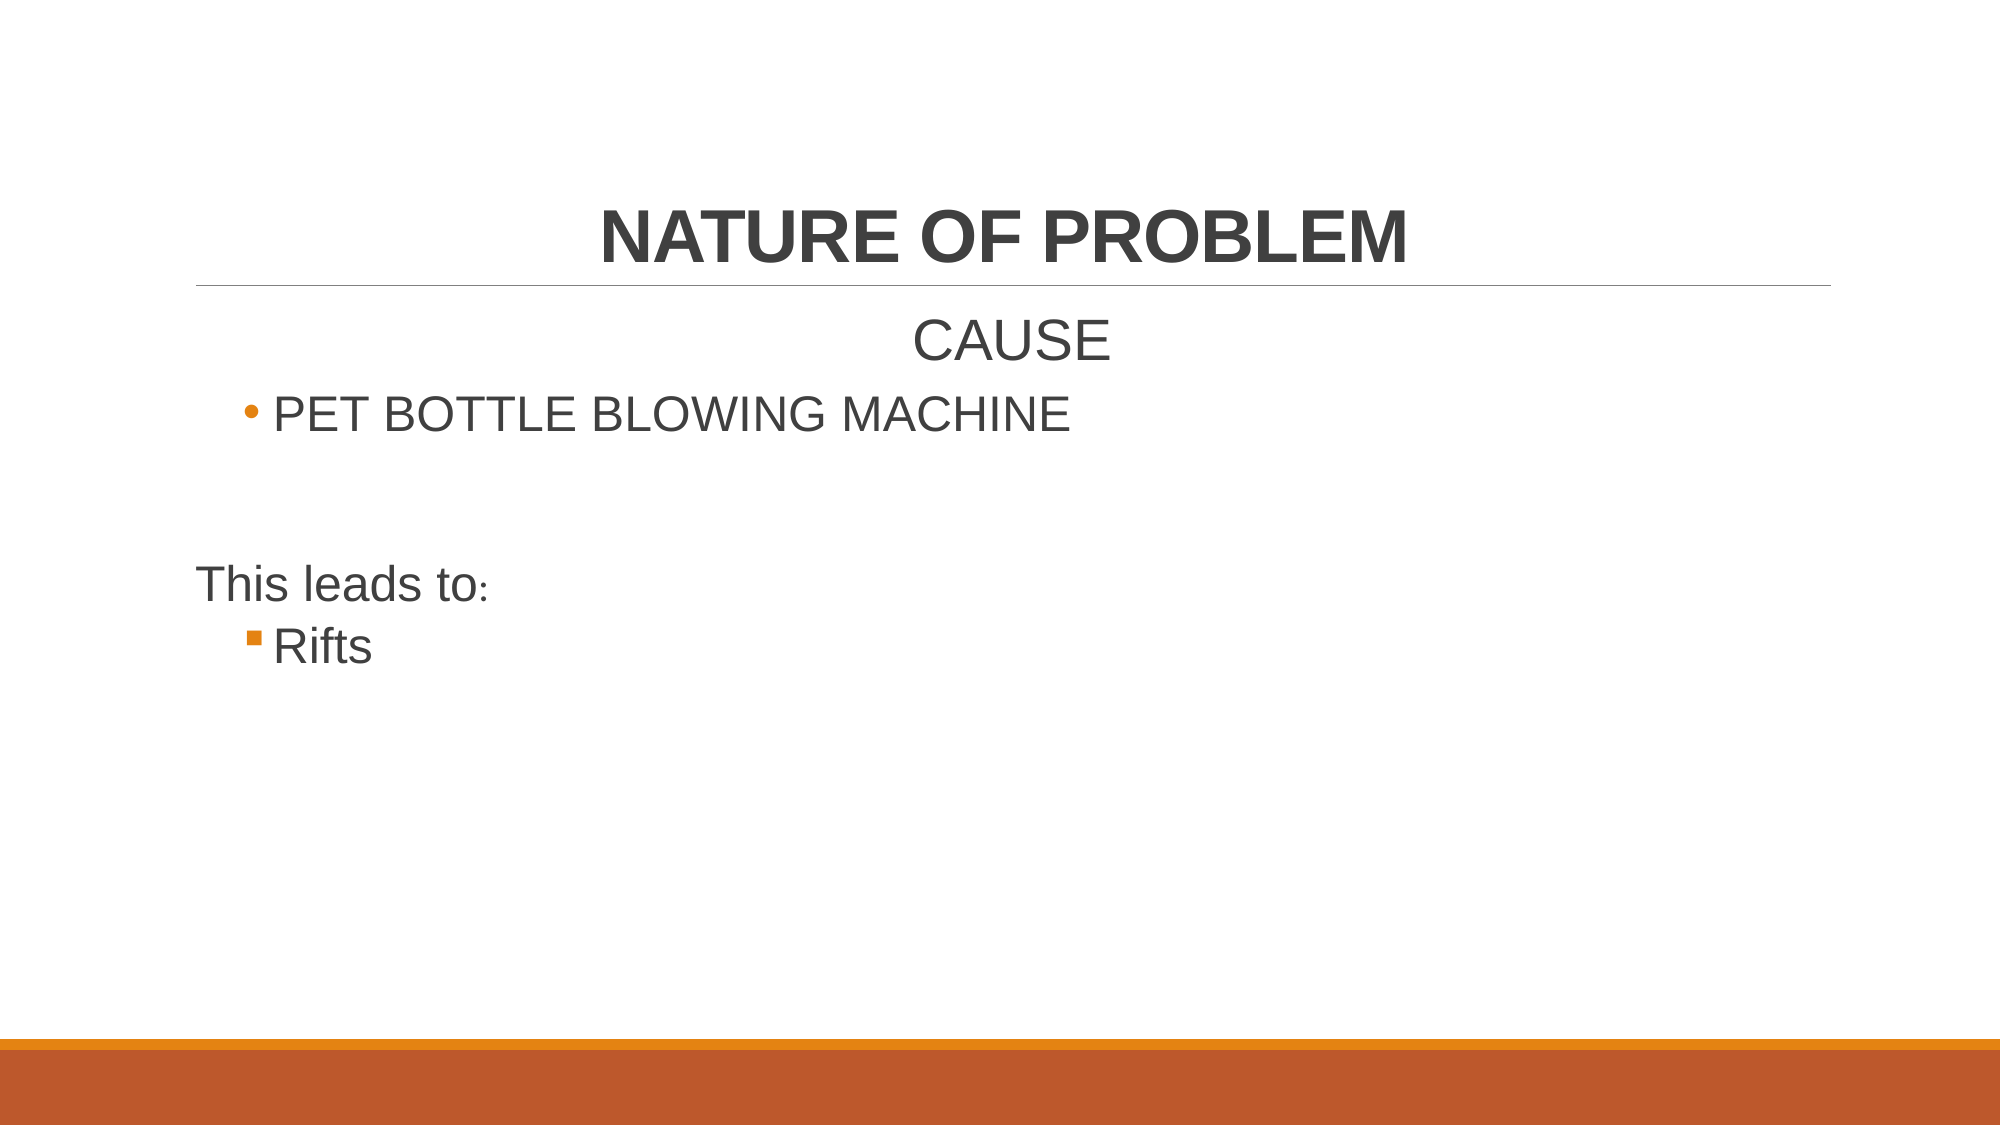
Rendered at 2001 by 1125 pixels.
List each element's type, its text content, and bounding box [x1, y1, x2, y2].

list CAUSE PET BOTTLE BLOWING MACHINE This leads to: Rifts [180, 302, 1830, 963]
title NATURE OF PROBLEM [180, 47, 1830, 285]
